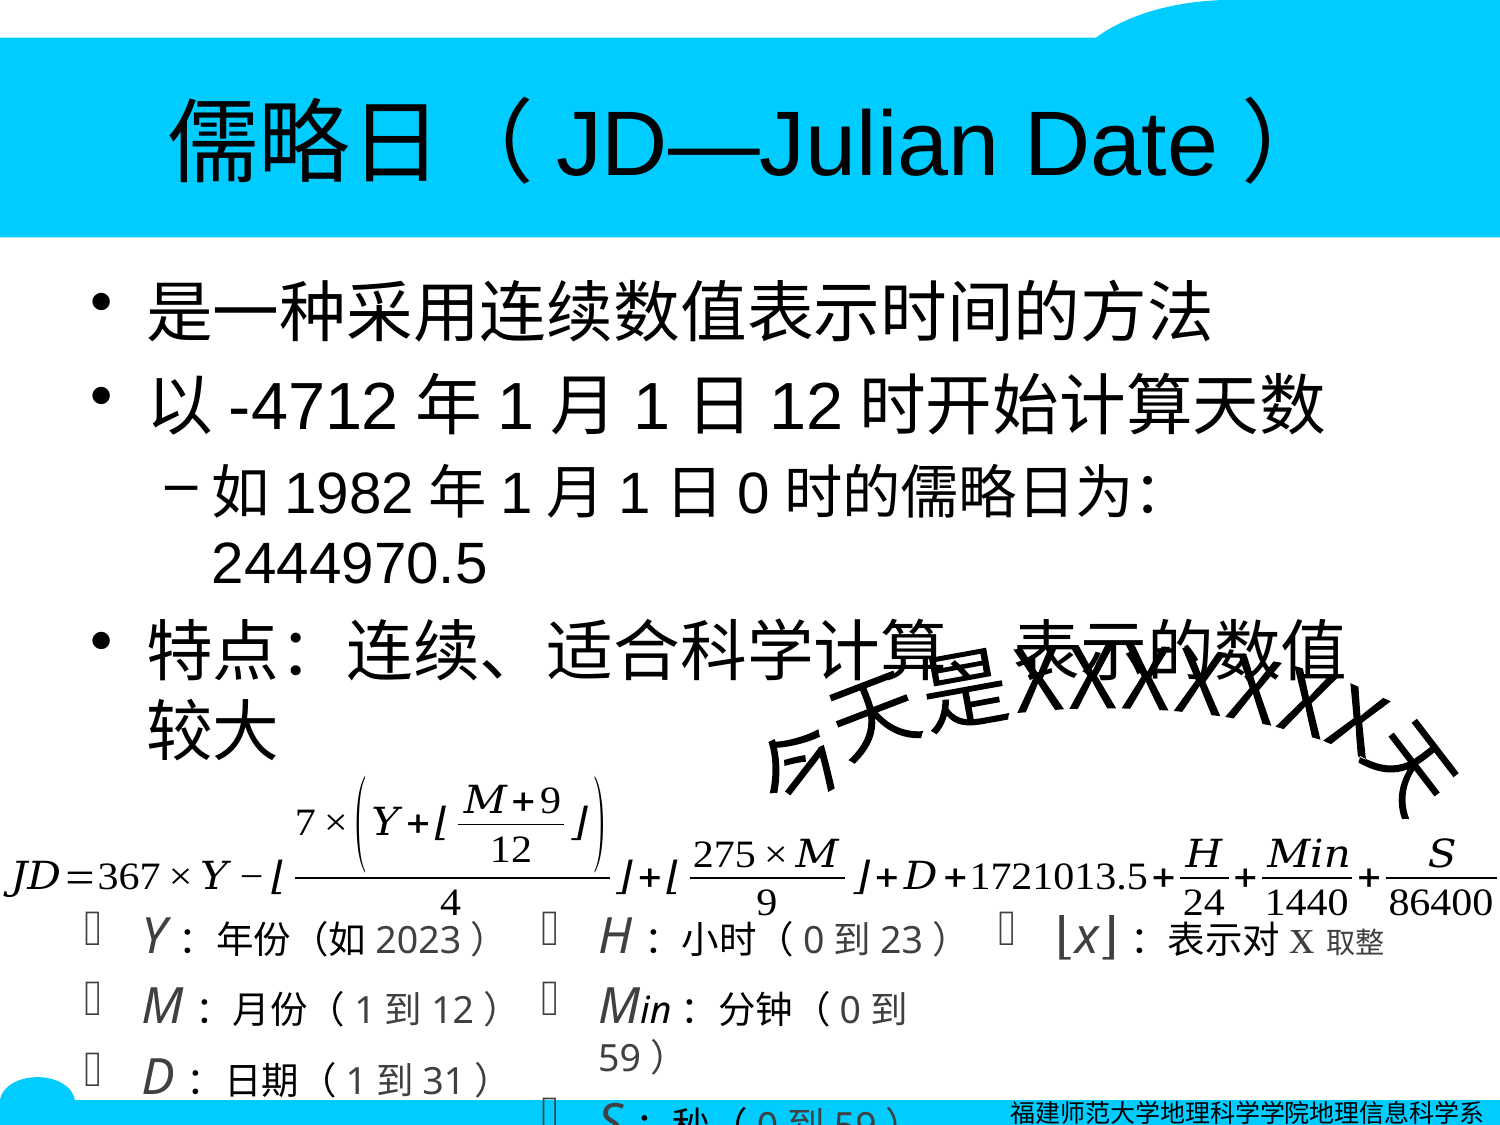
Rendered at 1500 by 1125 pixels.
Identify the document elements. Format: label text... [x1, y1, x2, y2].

list 是一种采用连续数值表示时间的方法 以-4712年1月1日12时开始计算天数 如1982年1月1日0时的儒略日为：2444970.5 特点：连续、适合科学计算、表示的数值较大 [75, 262, 1425, 895]
title 儒略日（JD—Julian Date） [75, 45, 1425, 233]
text_box Y：年份（如2023） M：月份（1到12） D：日期（1到31） H：小时（0到23） Min：分钟（0到59） S：秒（0到59） ⌊x⌋：表示对x取整 [70, 895, 1471, 1125]
